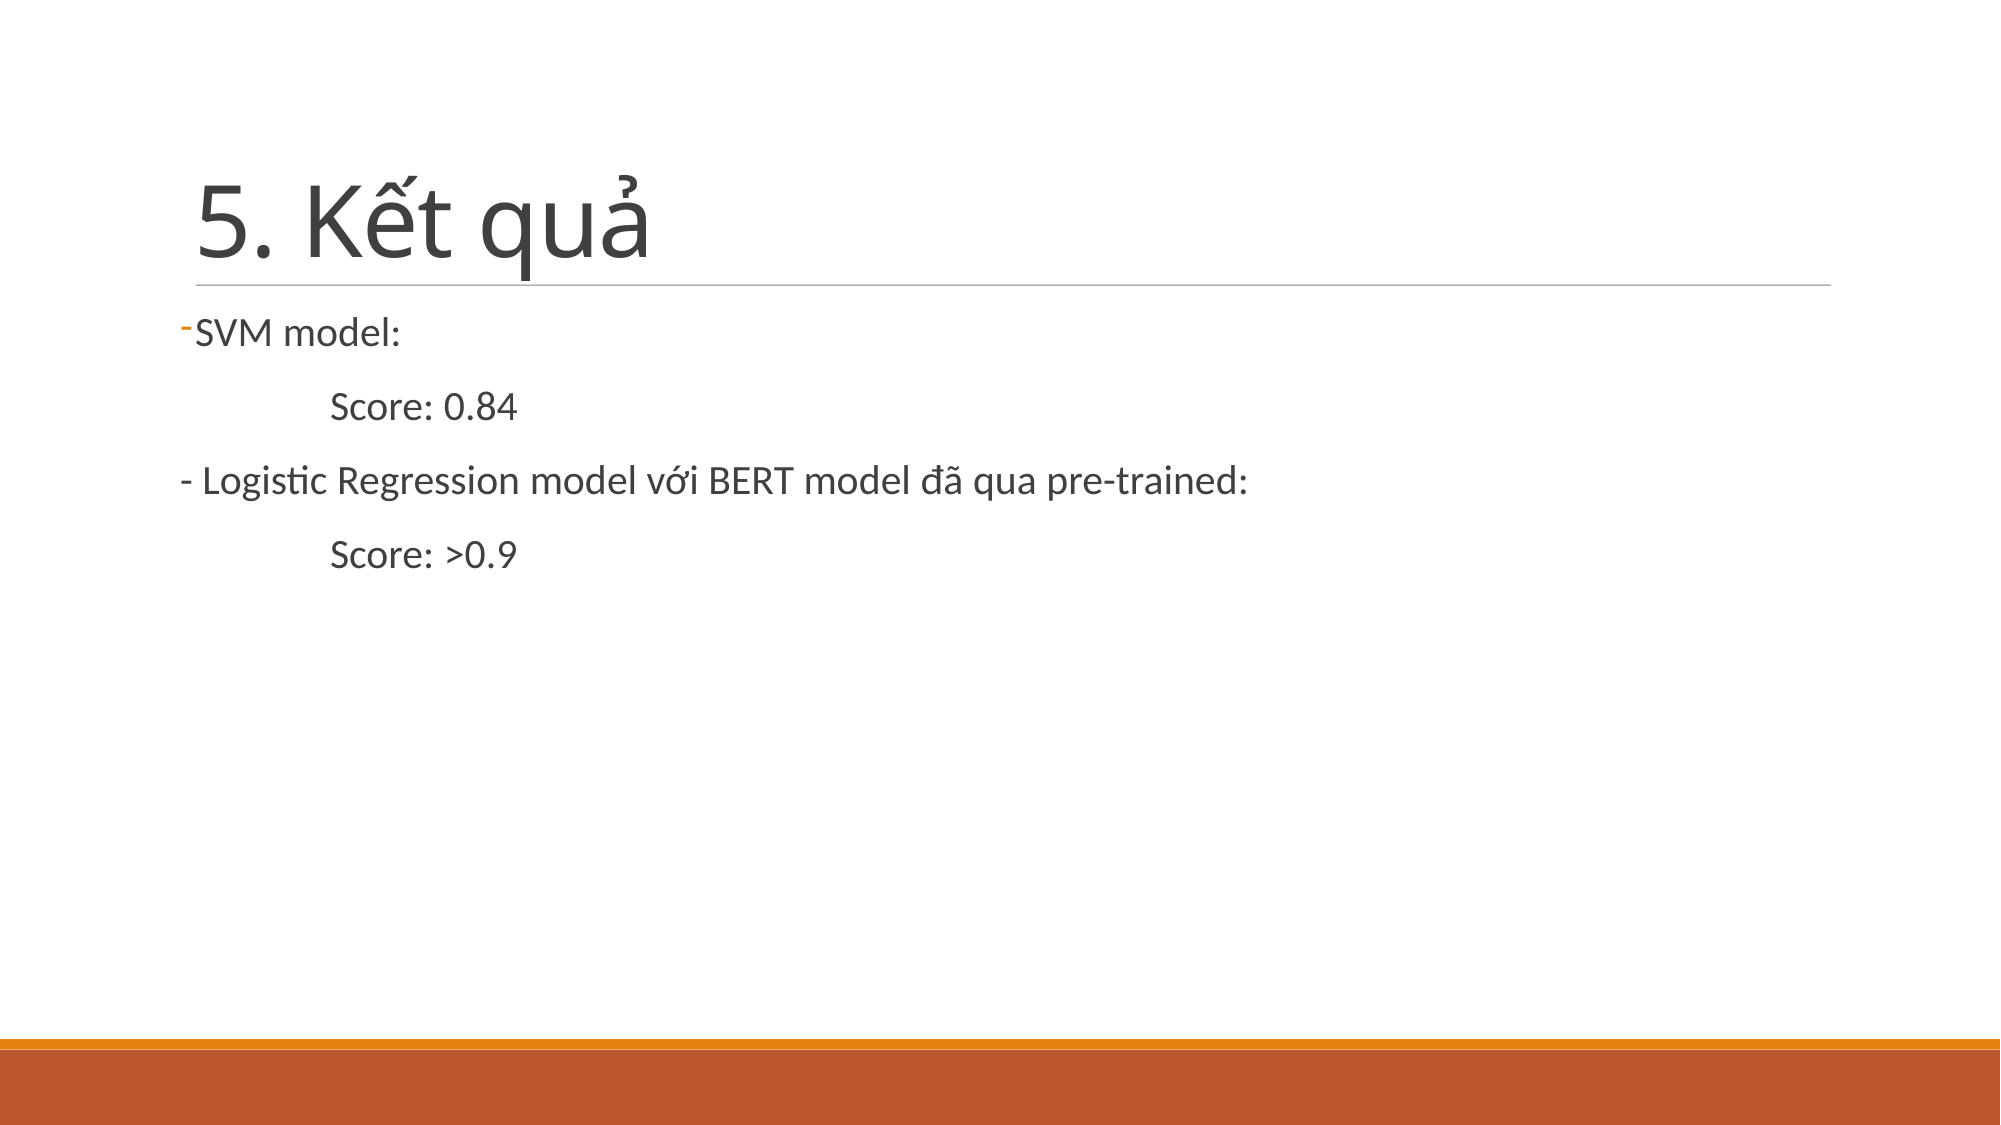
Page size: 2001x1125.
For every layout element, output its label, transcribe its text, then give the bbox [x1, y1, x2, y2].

text_box SVM model: Score: 0.84 - Logistic Regression model với BERT model đã qua pre-trained: Score: >0.9 [180, 302, 1830, 963]
text_box 5. Kết quả [180, 47, 1830, 285]
